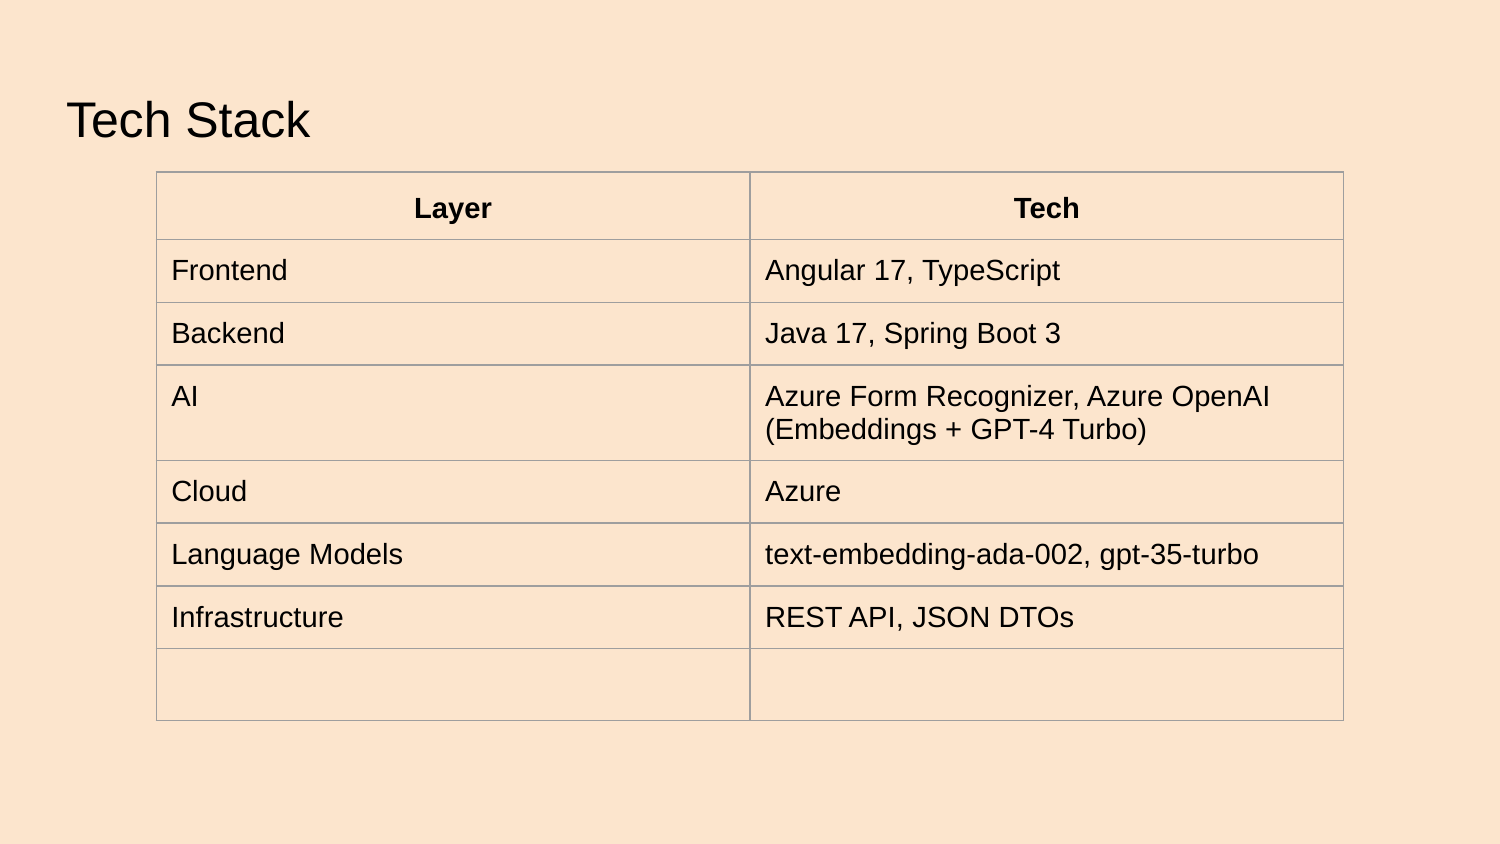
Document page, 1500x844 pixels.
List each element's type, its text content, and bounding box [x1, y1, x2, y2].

table_cell text-embedding-ada-002, gpt-35-turbo [751, 524, 1343, 585]
table_cell Azure Form Recognizer, Azure OpenAI (Embeddings + GPT-4 Turbo) [751, 366, 1343, 460]
table_cell AI [157, 366, 749, 460]
table_cell Infrastructure [157, 587, 749, 648]
table_cell [157, 649, 749, 720]
table_cell [751, 649, 1343, 720]
table_cell Cloud [157, 461, 749, 522]
table_header Layer [157, 173, 749, 239]
table_cell Backend [157, 303, 749, 364]
table_header Tech [751, 173, 1343, 239]
table_cell REST API, JSON DTOs [751, 587, 1343, 648]
table_cell Azure [751, 461, 1343, 522]
table_cell Language Models [157, 524, 749, 585]
table_cell Angular 17, TypeScript [751, 240, 1343, 302]
table_cell Java 17, Spring Boot 3 [751, 303, 1343, 364]
title Tech Stack [51, 72, 1449, 167]
table_cell Frontend [157, 240, 749, 302]
